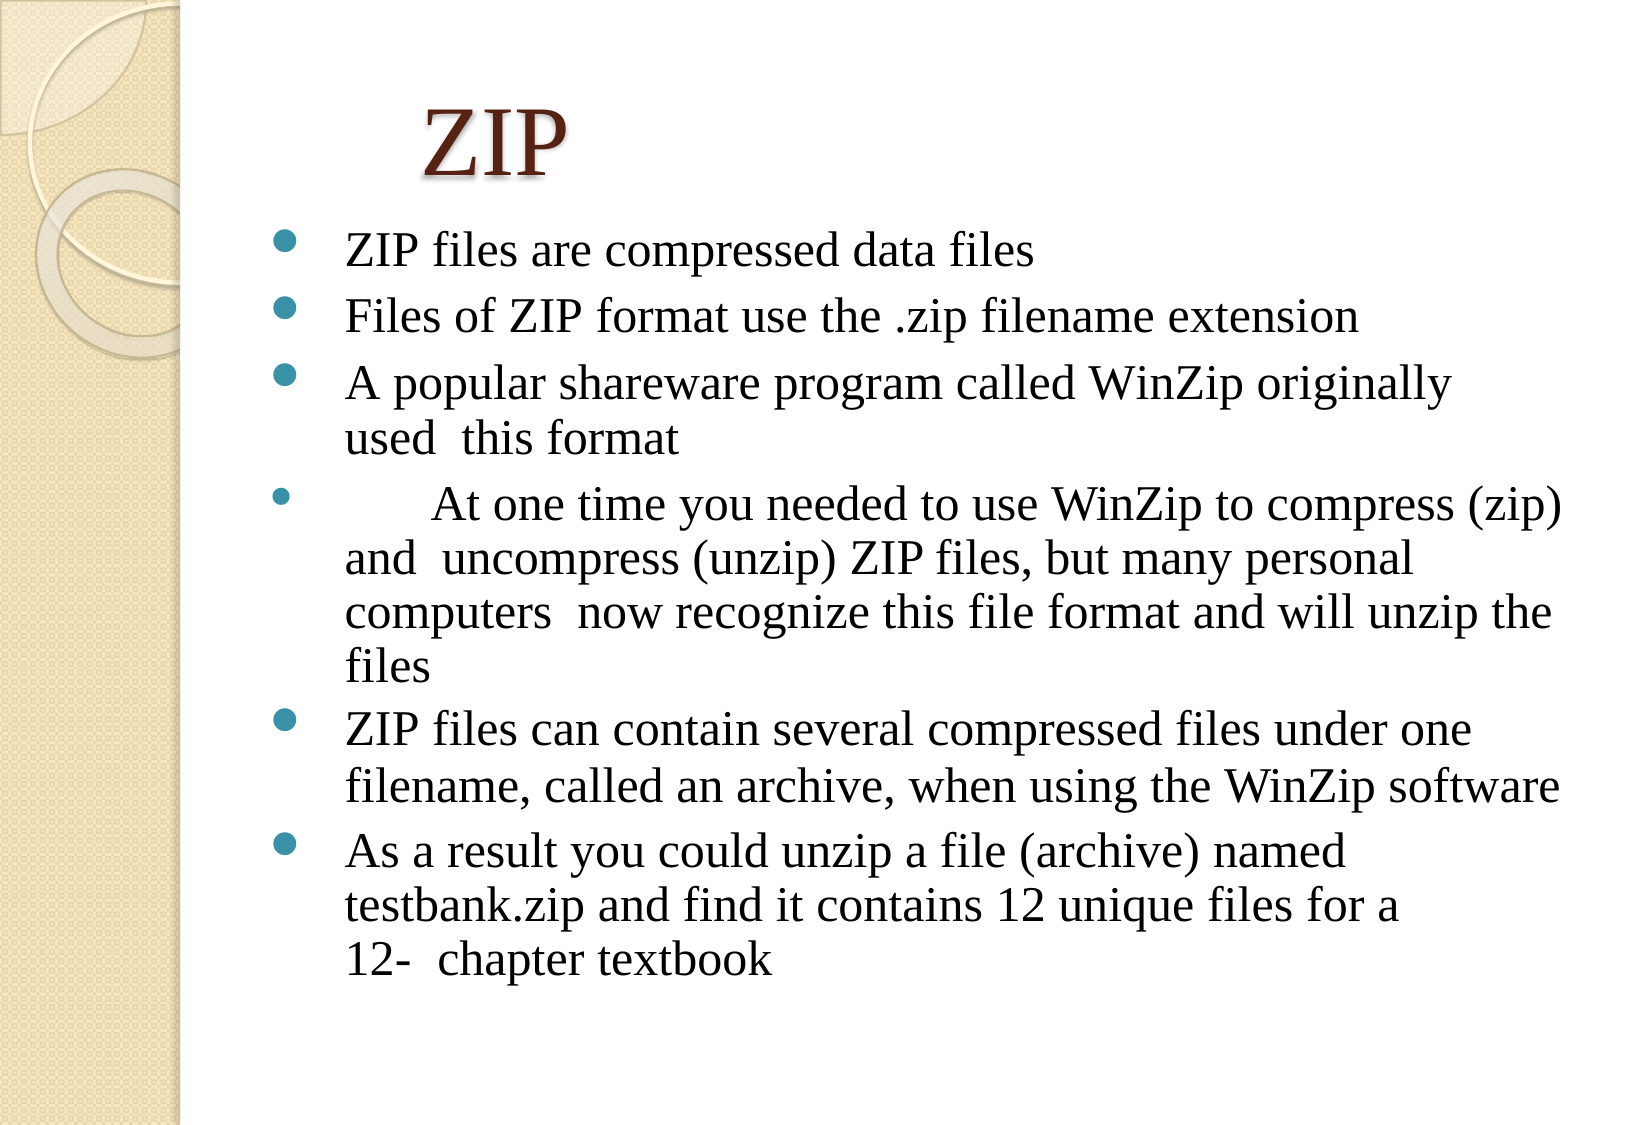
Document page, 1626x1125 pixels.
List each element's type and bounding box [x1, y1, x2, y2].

picture [353, 45, 637, 210]
text_box [0, 0, 1625, 1125]
